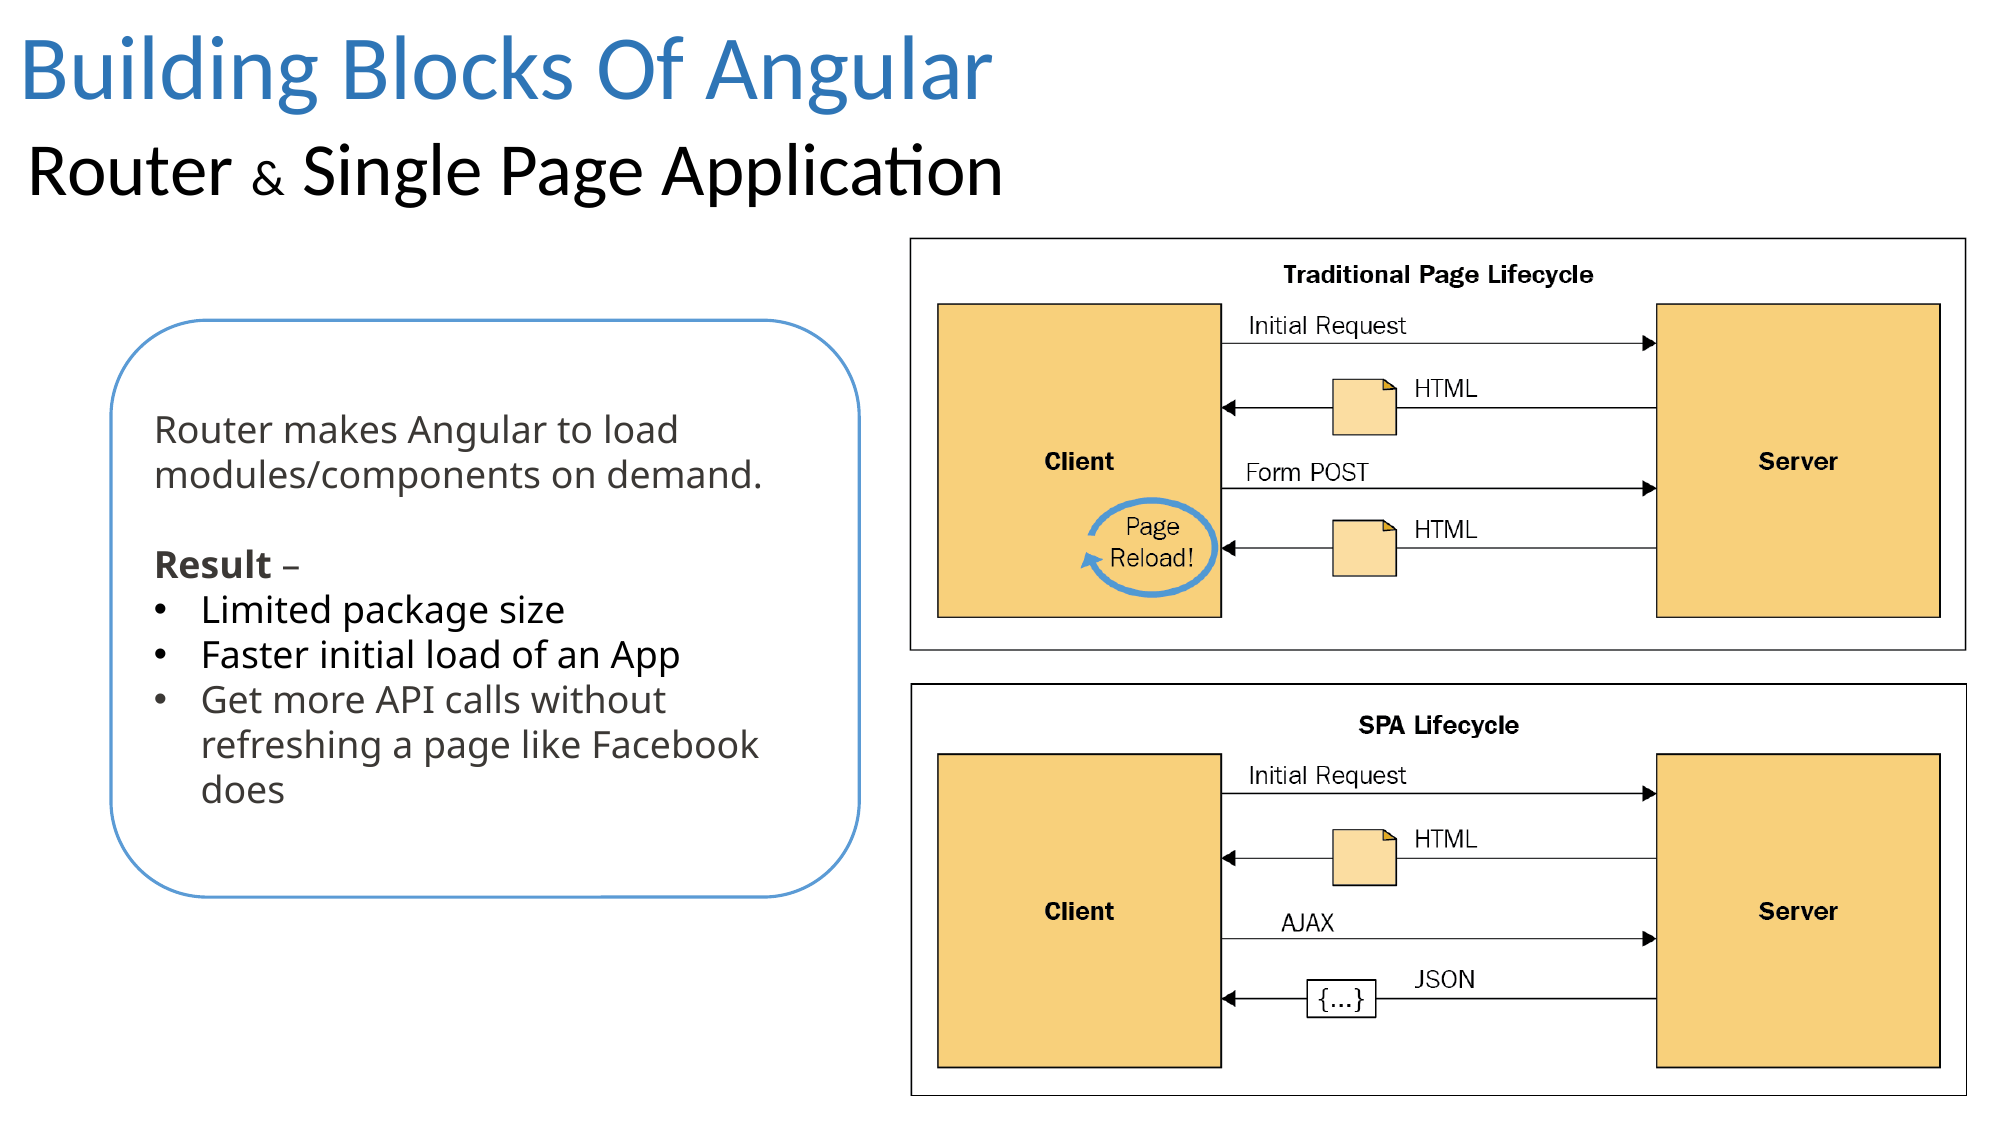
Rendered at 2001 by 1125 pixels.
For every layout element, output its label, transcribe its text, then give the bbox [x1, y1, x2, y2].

text_box Building Blocks Of Angular [4, 0, 1012, 125]
text_box Router & Single Page Application [12, 113, 1022, 218]
picture [891, 219, 1985, 1114]
text_box Router makes Angular to load modules/components on demand. Result – Limited package size Faster initial load of an App Get more API calls without refreshing a page like Facebook does [109, 319, 861, 899]
